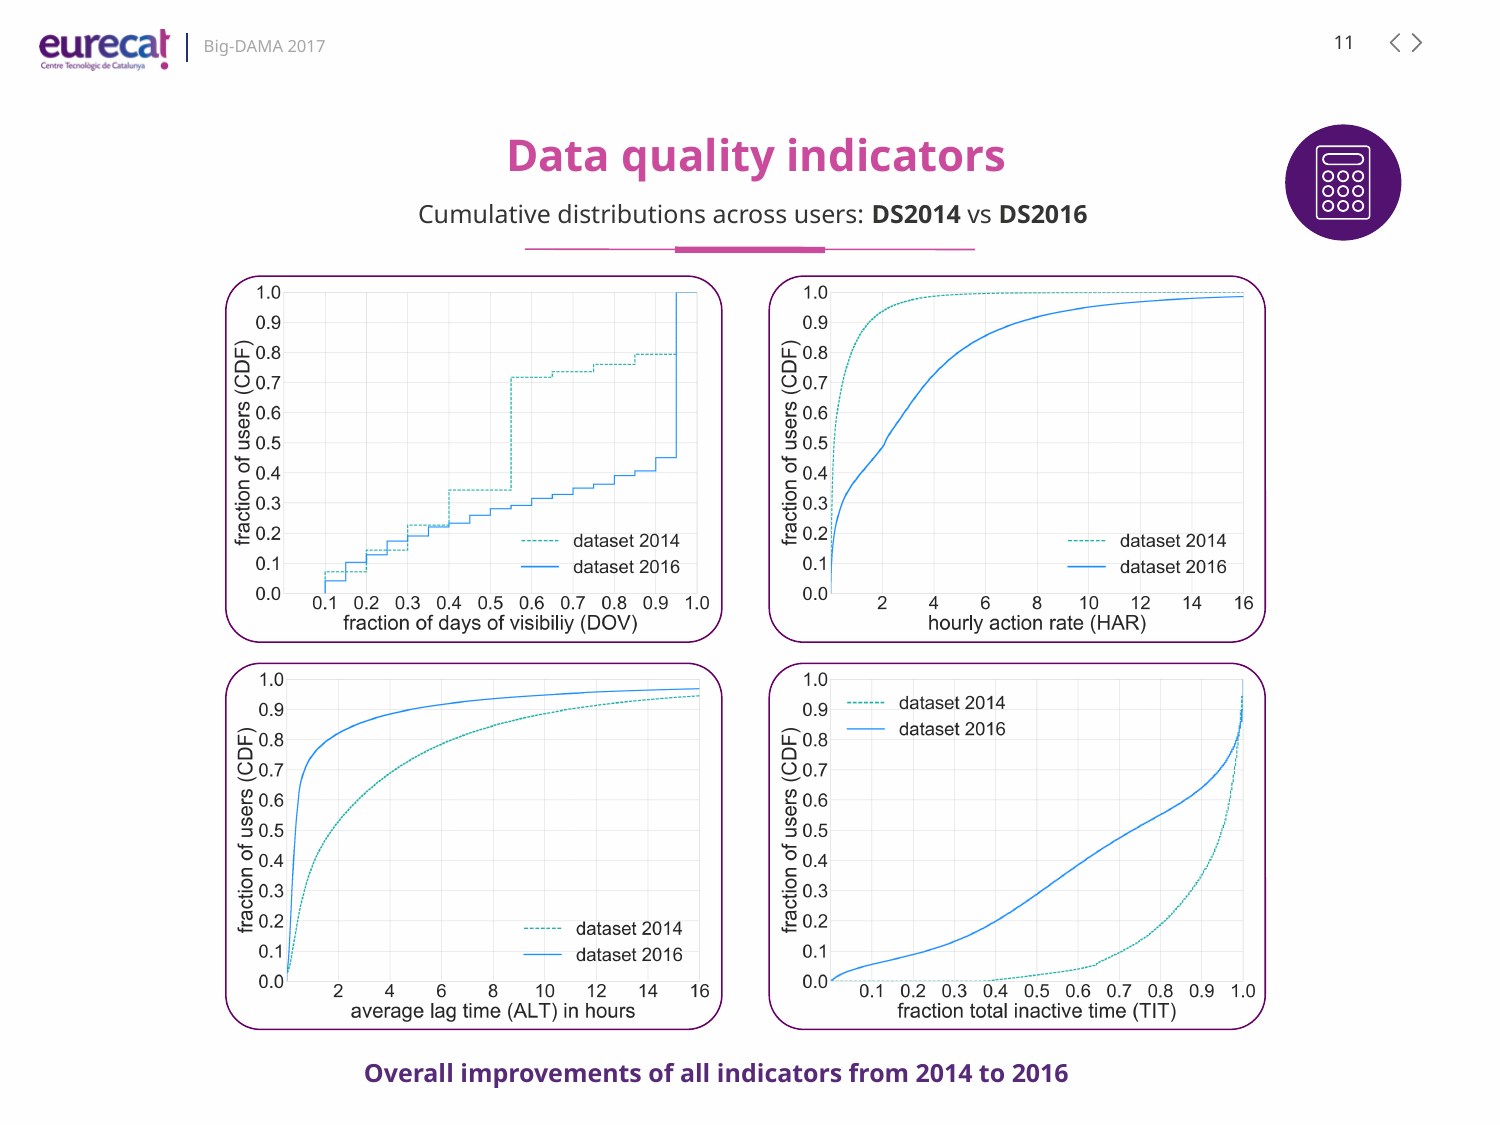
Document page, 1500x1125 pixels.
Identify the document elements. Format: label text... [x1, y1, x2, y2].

picture [234, 669, 713, 1024]
text_box [1284, 123, 1402, 242]
title Data quality indicators [193, 125, 1319, 188]
text_box [769, 674, 778, 1018]
text_box [242, 637, 706, 643]
picture [39, 29, 171, 71]
picture [1315, 145, 1371, 220]
text_box Overall improvements of all indicators from 2014 to 2016 [343, 1050, 1242, 1098]
text_box [241, 1024, 706, 1030]
text_box [241, 276, 707, 282]
text_box [1259, 678, 1266, 1015]
picture [231, 282, 712, 637]
text_box [769, 287, 778, 631]
text_box [1256, 287, 1266, 632]
text_box [713, 674, 722, 1018]
picture [778, 669, 1259, 1024]
text_box [225, 675, 234, 1018]
text_box [785, 1024, 1250, 1030]
text_box [784, 276, 1250, 282]
text_box [241, 663, 707, 669]
subtitle Cumulative distributions across users: DS2014 vs DS2016 [197, 191, 1309, 231]
text_box [712, 286, 722, 632]
text_box [225, 292, 231, 626]
text_box [784, 663, 1250, 669]
picture [778, 282, 1256, 637]
text_box [785, 637, 1249, 643]
